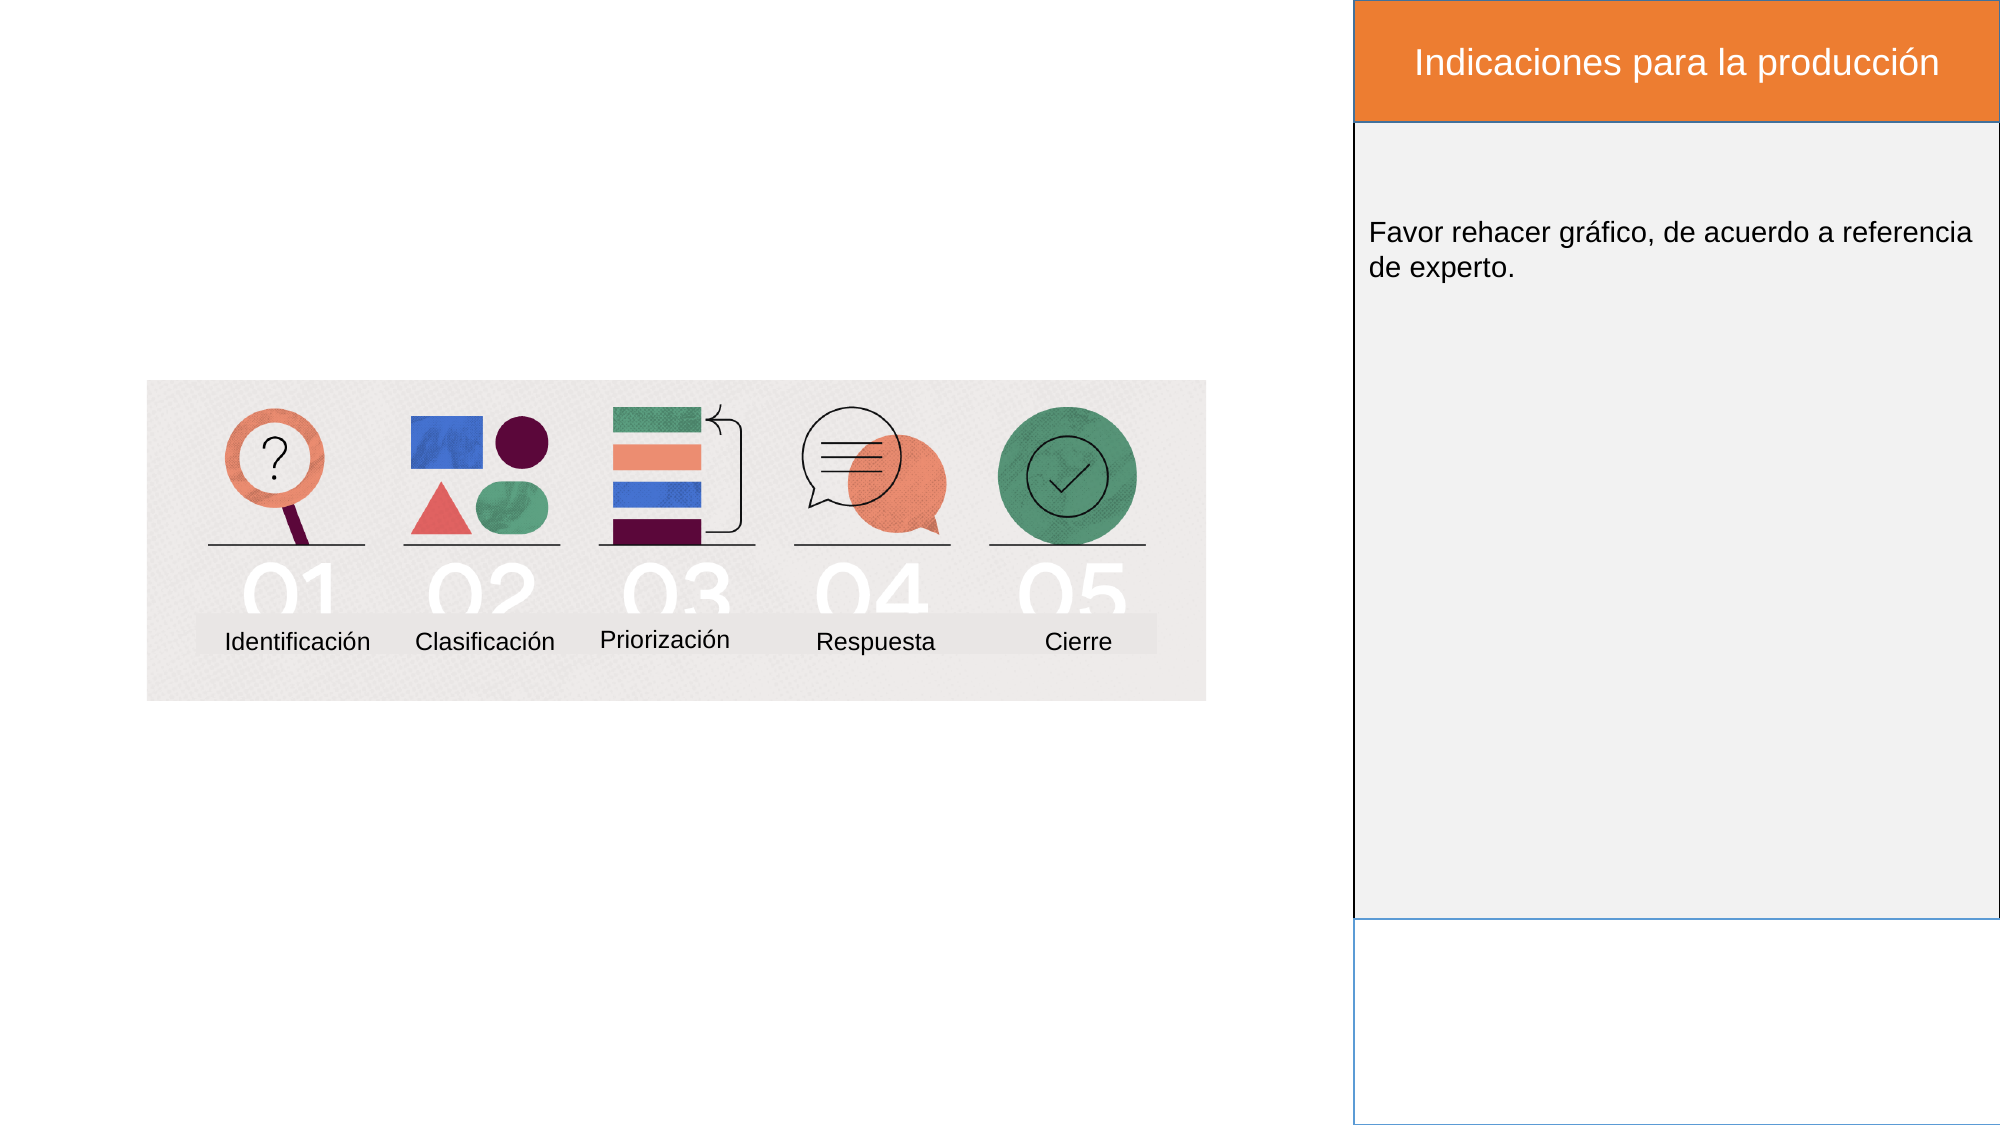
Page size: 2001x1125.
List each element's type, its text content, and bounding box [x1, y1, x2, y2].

text_box Indicaciones para la producción [1353, 0, 2000, 122]
picture [146, 380, 1207, 702]
text_box [1353, 122, 2000, 206]
text_box [1353, 701, 2000, 918]
text_box [1353, 918, 2000, 1125]
text_box Favor rehacer gráfico, de acuerdo a referencia de experto. [1353, 206, 2000, 701]
